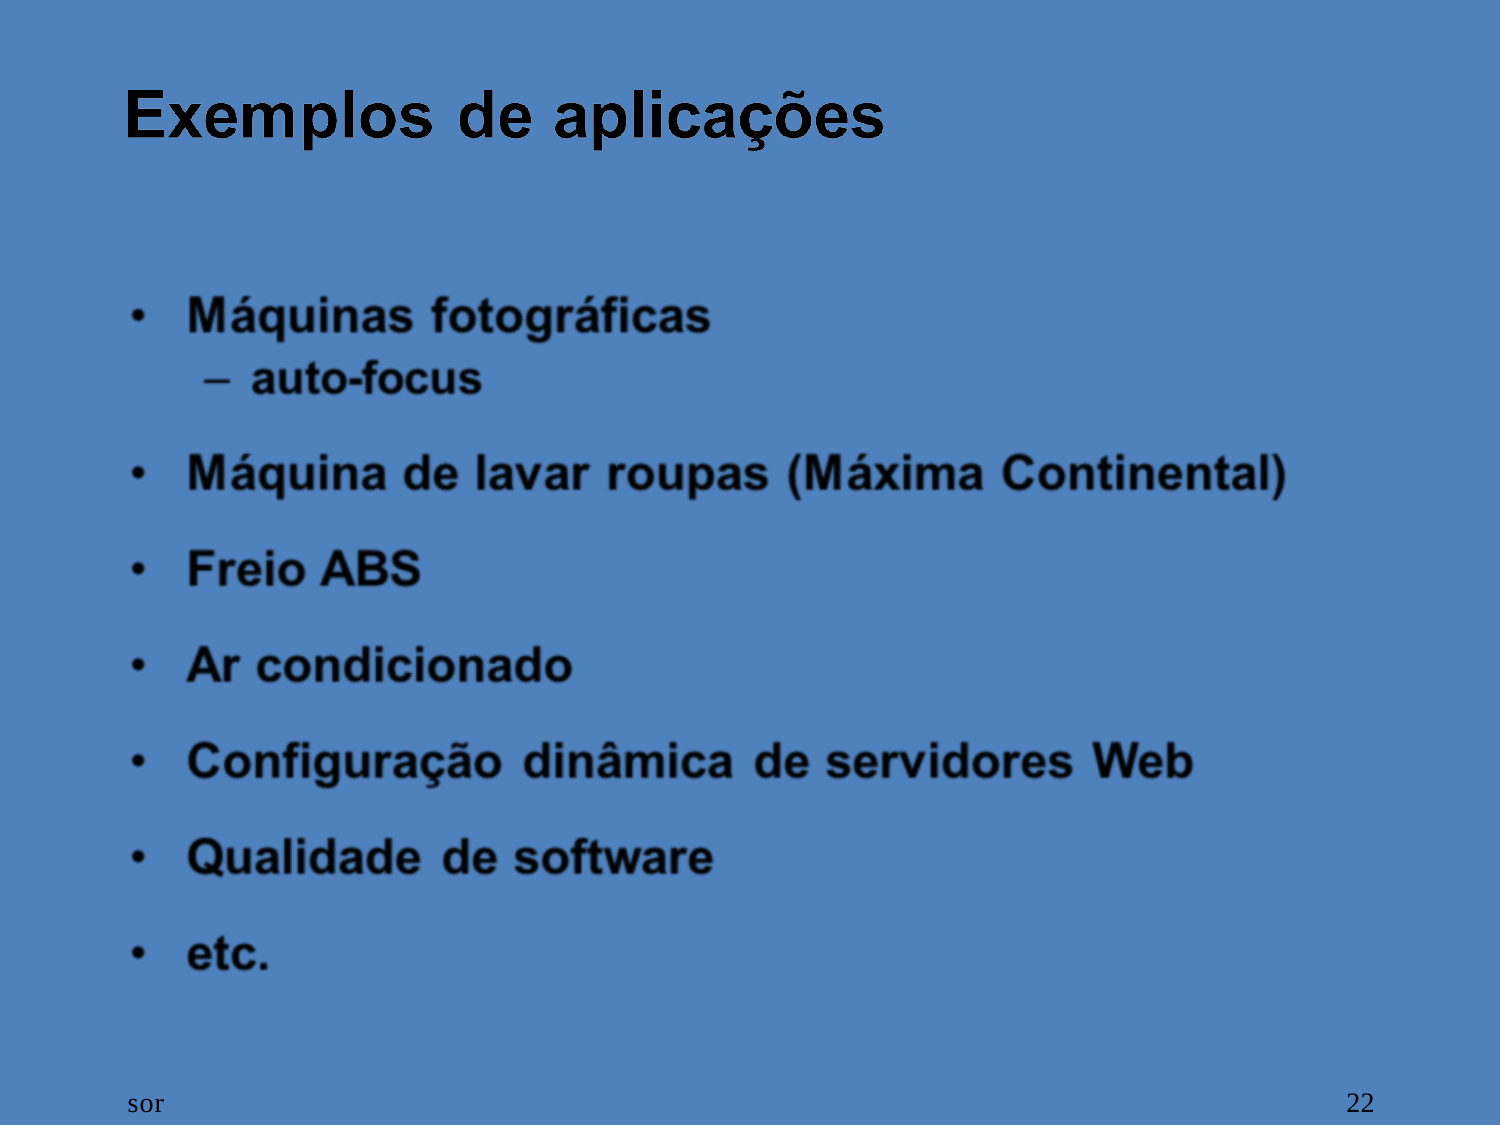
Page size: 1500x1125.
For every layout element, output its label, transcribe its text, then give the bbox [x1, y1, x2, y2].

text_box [95, 263, 1325, 1018]
footer sor [125, 1084, 167, 1125]
slide_number 22 [1340, 1084, 1380, 1125]
picture [127, 89, 884, 152]
